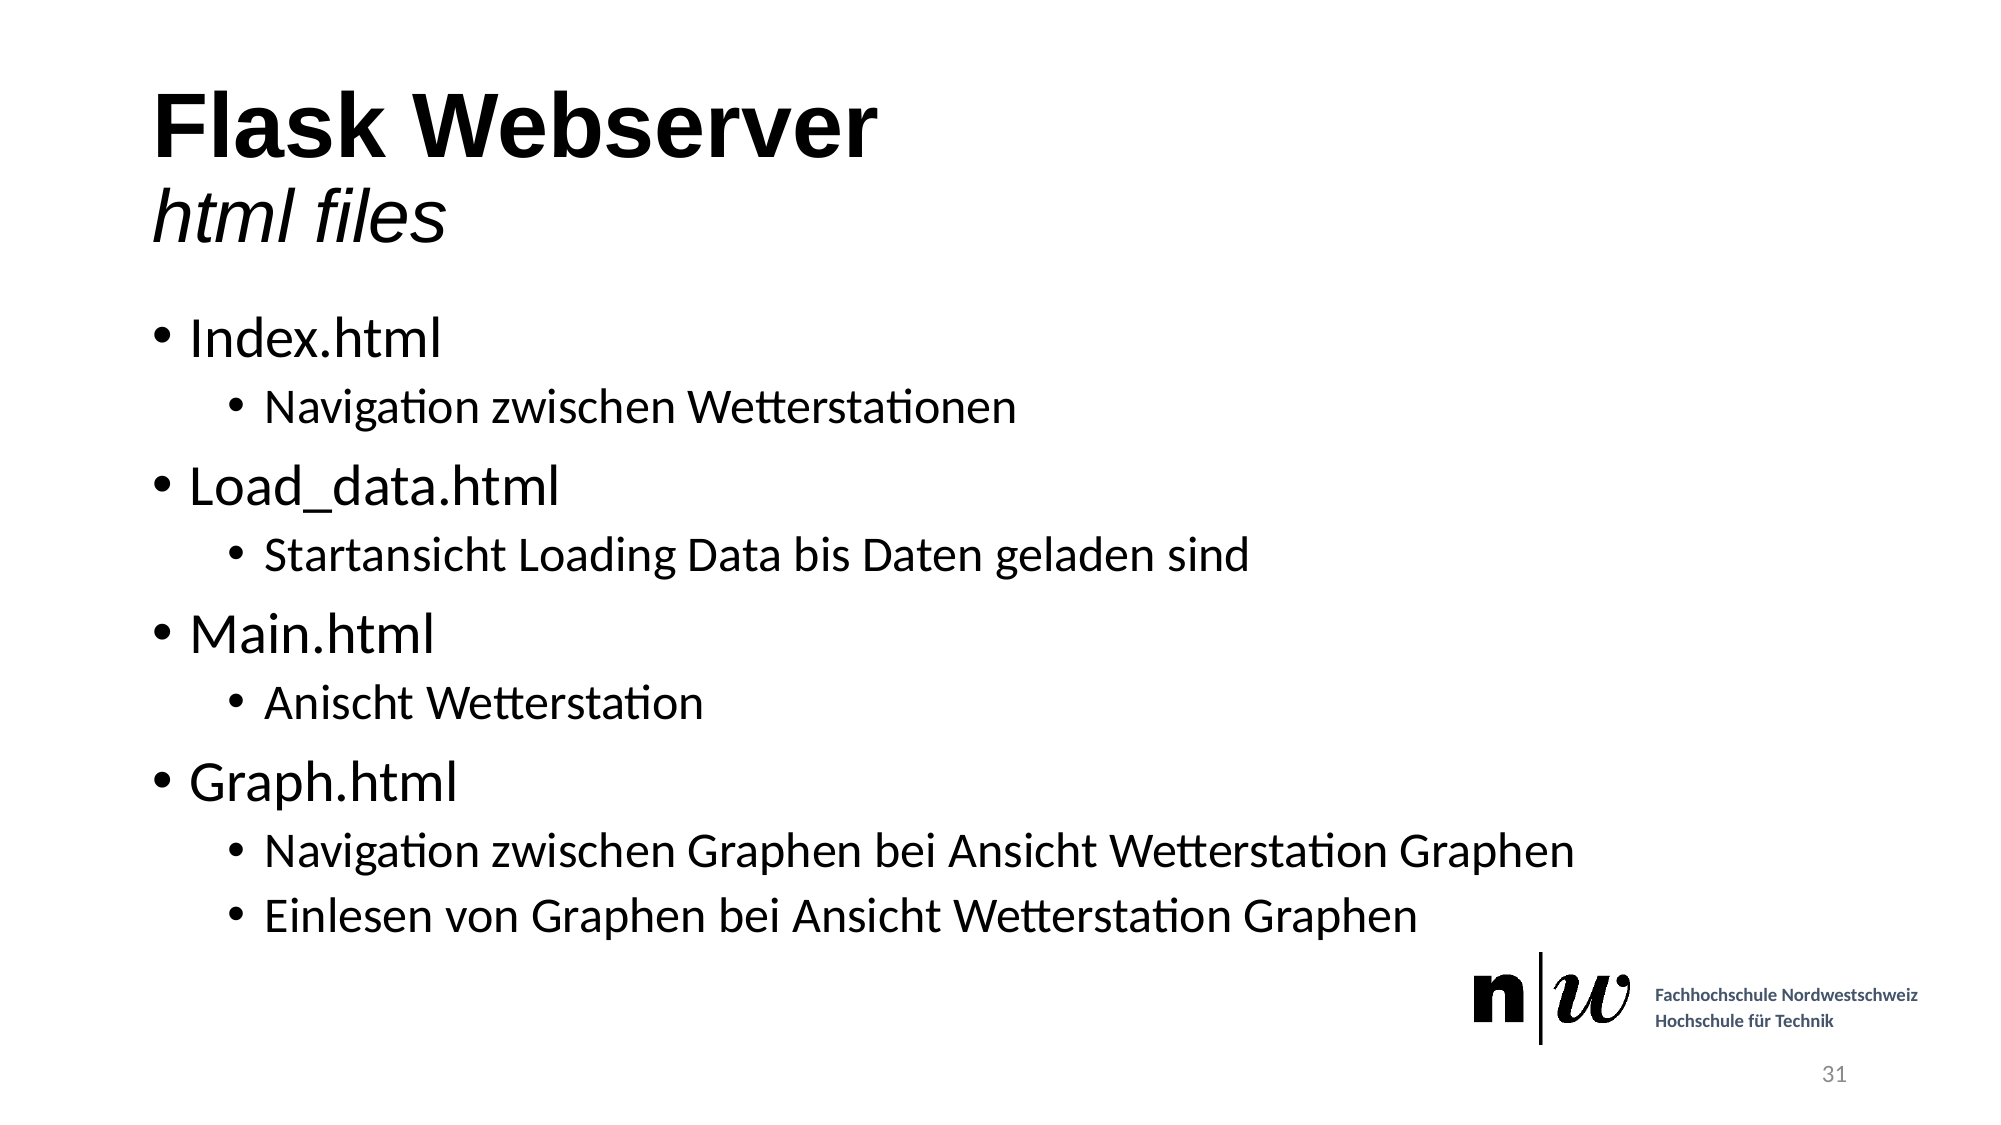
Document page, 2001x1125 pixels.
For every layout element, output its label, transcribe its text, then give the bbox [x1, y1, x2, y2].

list Index.html Navigation zwischen Wetterstationen Load_data.html Startansicht Loading Data bis Daten geladen sind Main.html Anischt Wetterstation Graph.html Navigation zwischen Graphen bei Ansicht Wetterstation Graphen Einlesen von Graphen bei Ansicht Wetterstation Graphen [137, 299, 1863, 1014]
title Flask Webserver html files [137, 59, 1863, 278]
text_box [1474, 952, 2000, 1079]
slide_number 31 [1412, 1042, 1863, 1103]
